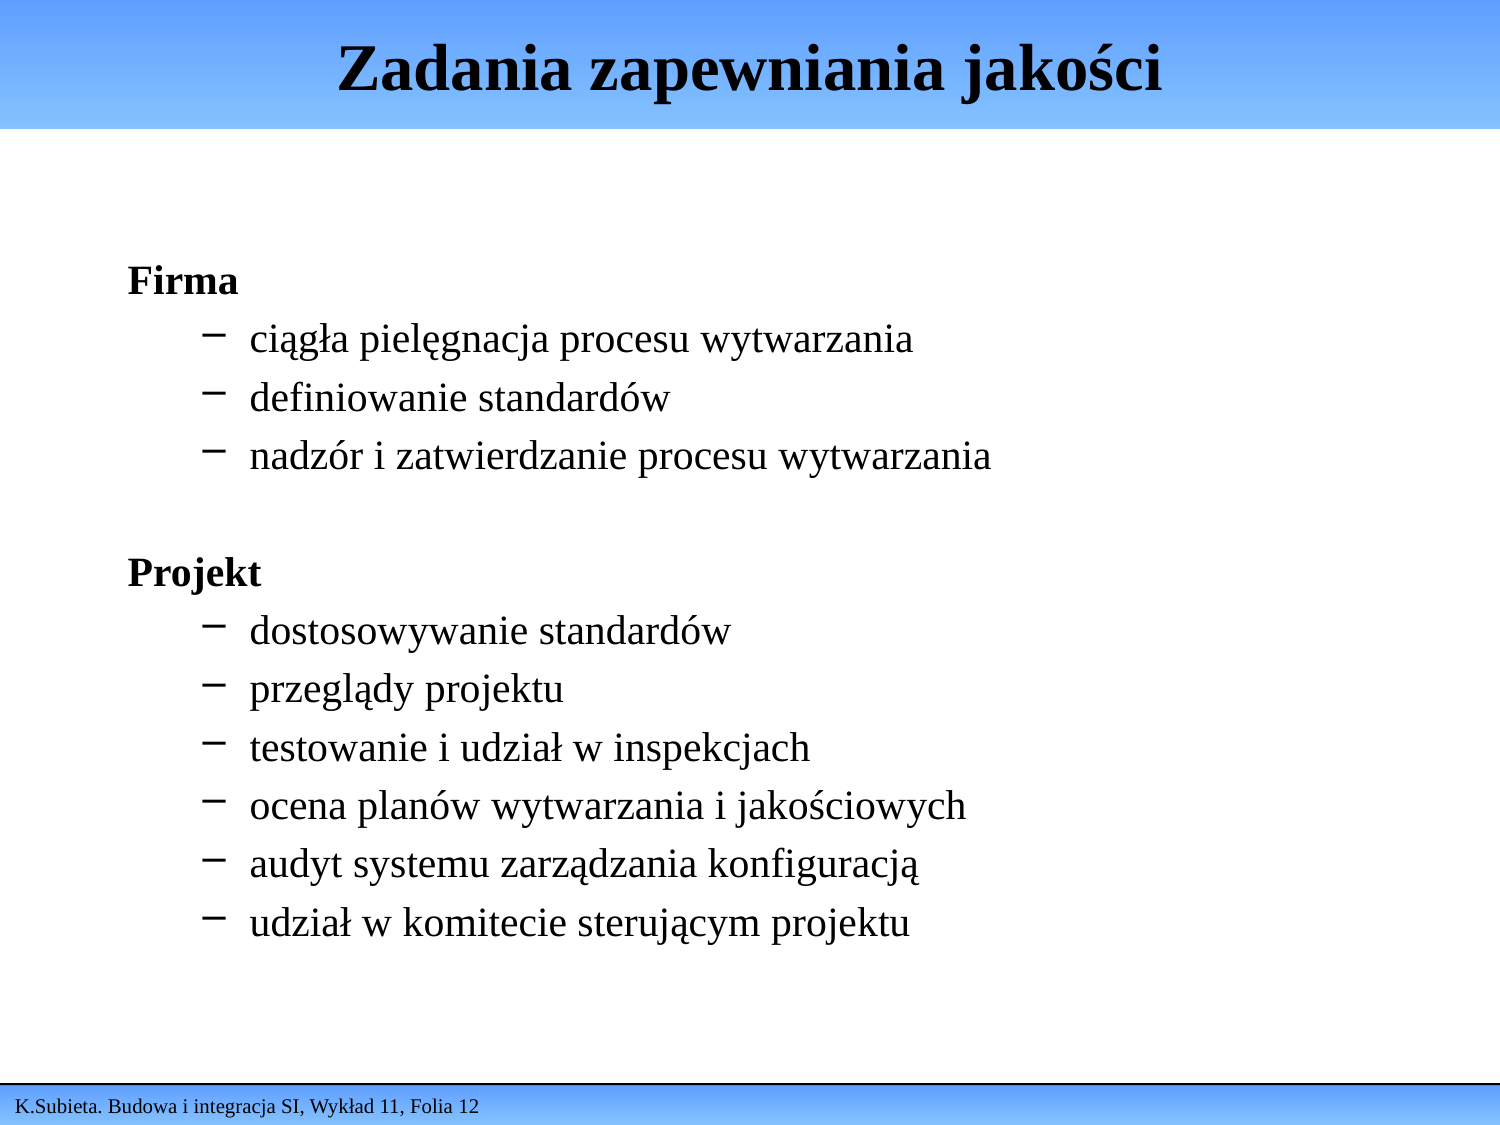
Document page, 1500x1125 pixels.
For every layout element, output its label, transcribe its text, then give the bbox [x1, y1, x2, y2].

list Firma ciągła pielęgnacja procesu wytwarzania definiowanie standardów nadzór i zatwierdzanie procesu wytwarzania Projekt dostosowywanie standardów przeglądy projektu testowanie i udział w inspekcjach ocena planów wytwarzania i jakościowych audyt systemu zarządzania konfiguracją udział w komitecie sterującym projektu [112, 197, 1388, 1000]
title Zadania zapewniania jakości [0, 0, 1500, 129]
text_box [512, 1024, 988, 1100]
text_box [112, 1024, 425, 1100]
